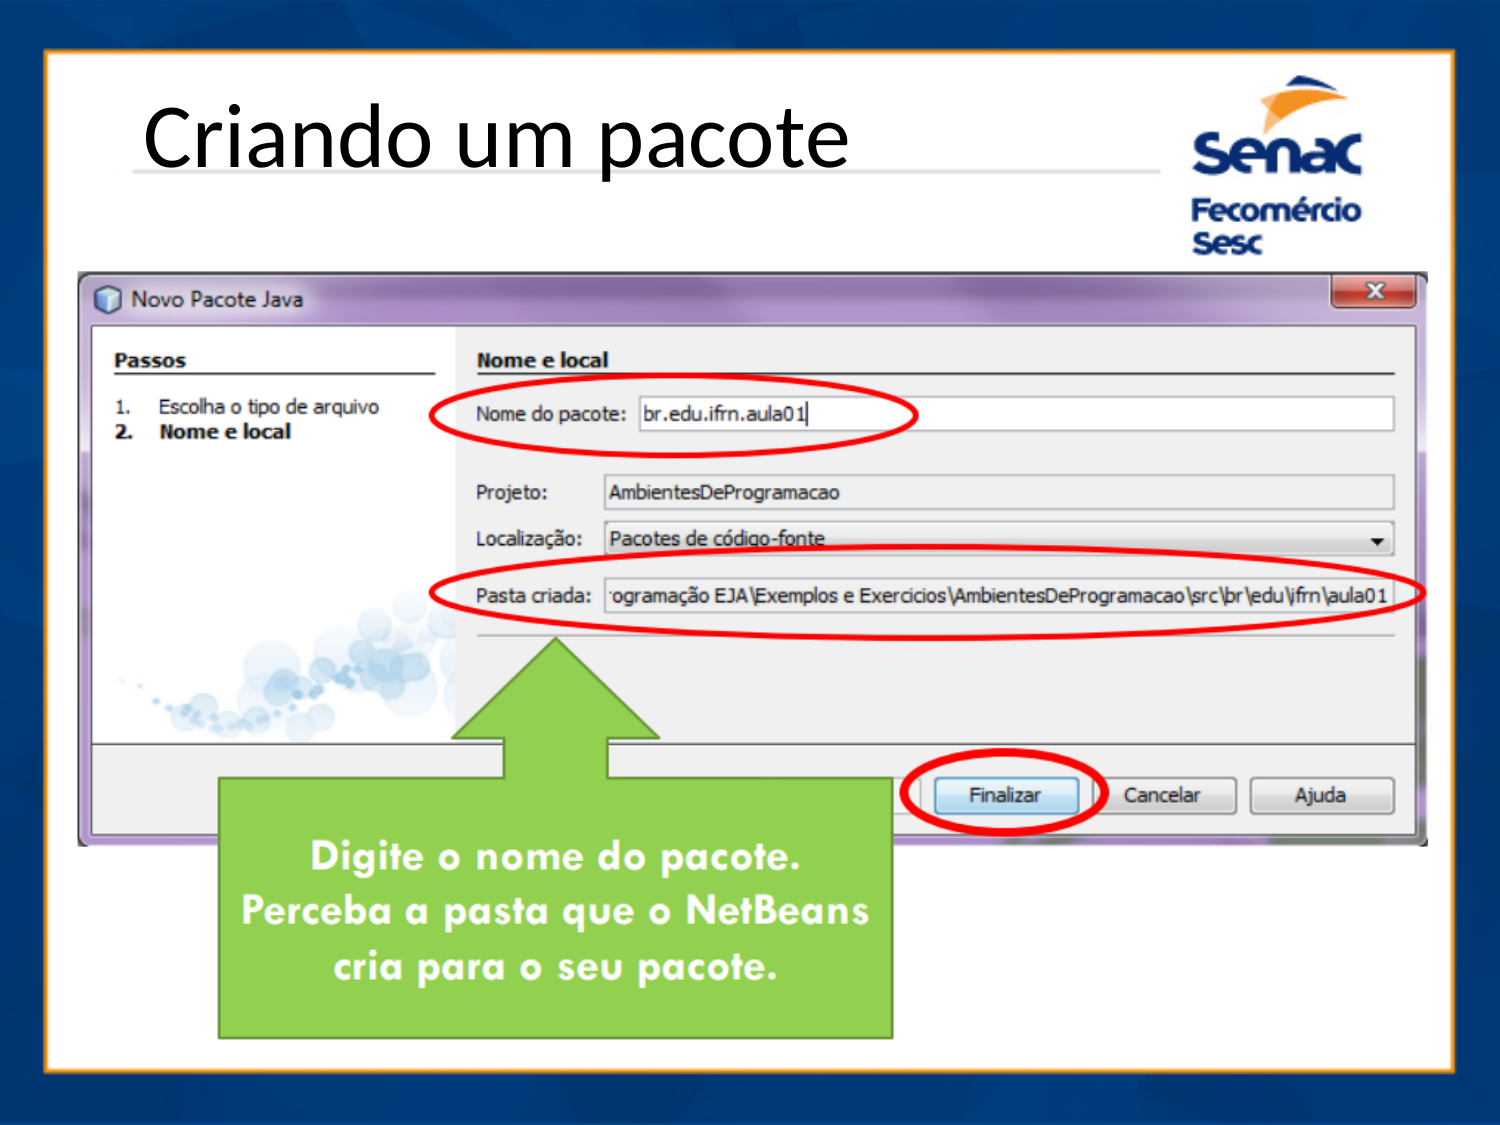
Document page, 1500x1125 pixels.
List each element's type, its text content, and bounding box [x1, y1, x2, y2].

picture [0, 0, 1500, 1125]
text_box Criando um pacote [128, 68, 1148, 194]
